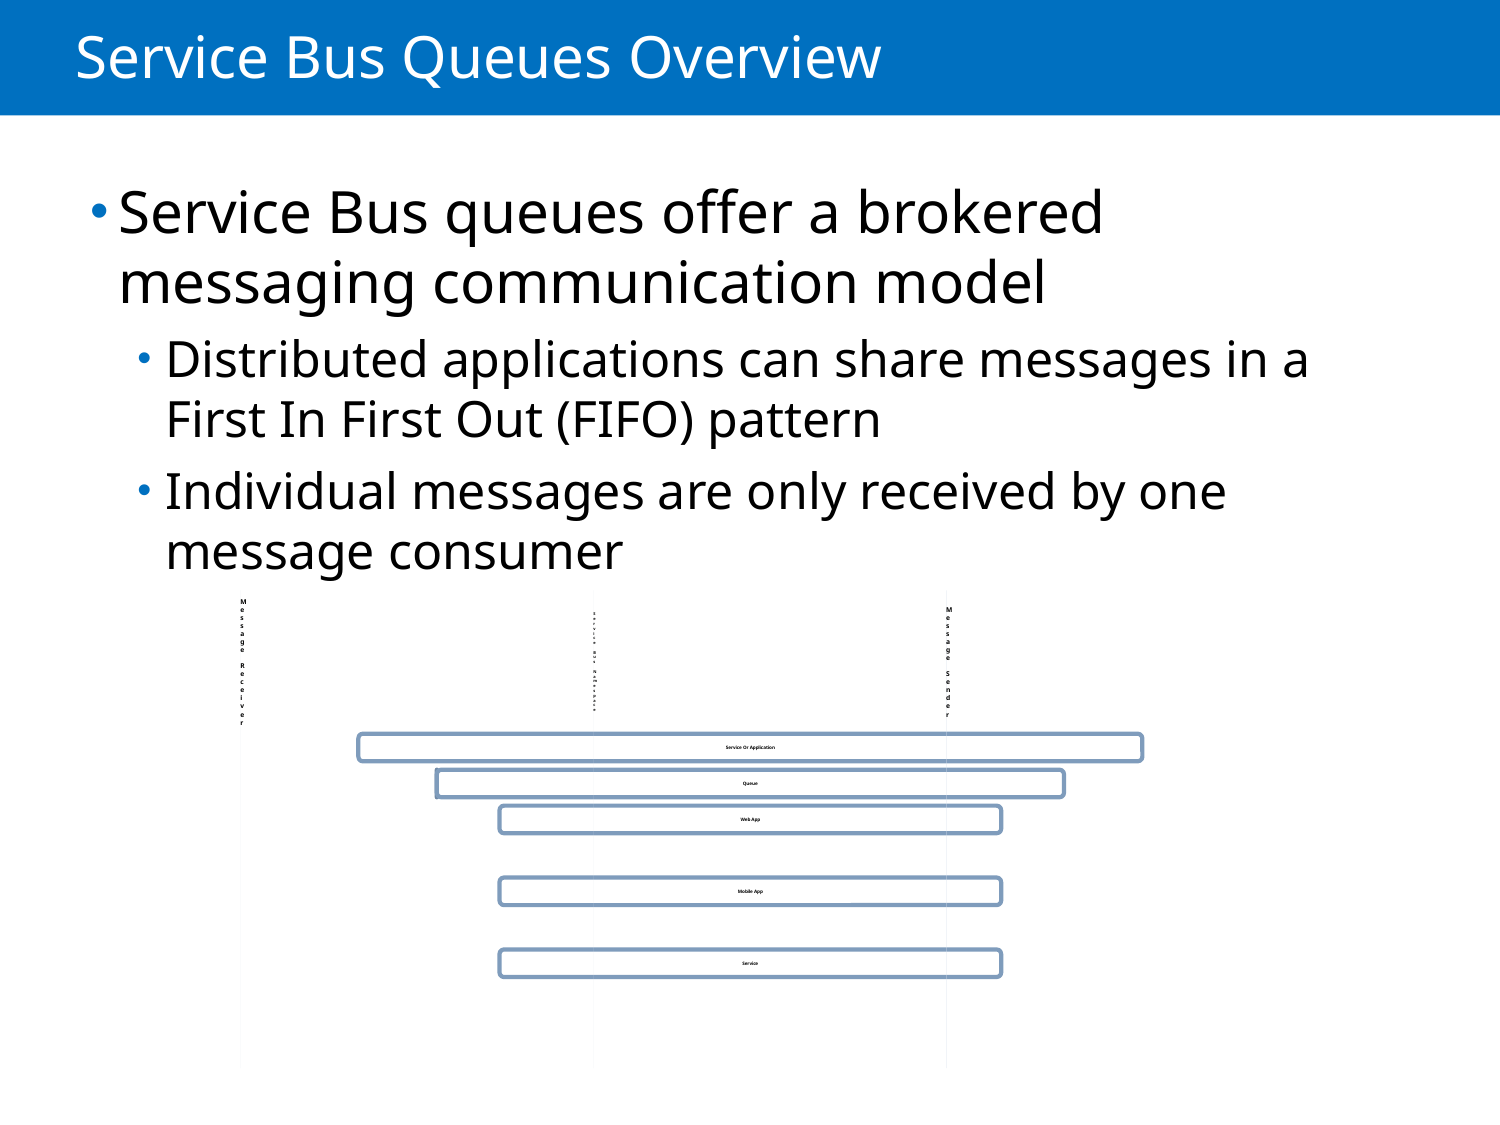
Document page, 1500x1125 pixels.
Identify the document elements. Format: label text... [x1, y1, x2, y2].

title Service Bus Queues Overview [75, 0, 1351, 122]
text_box Service Bus queues offer a brokered messaging communication model Distributed applications can share messages in a First In First Out (FIFO) pattern Individual messages are only received by one message consumer [75, 167, 1408, 1012]
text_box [240, 590, 1241, 1069]
